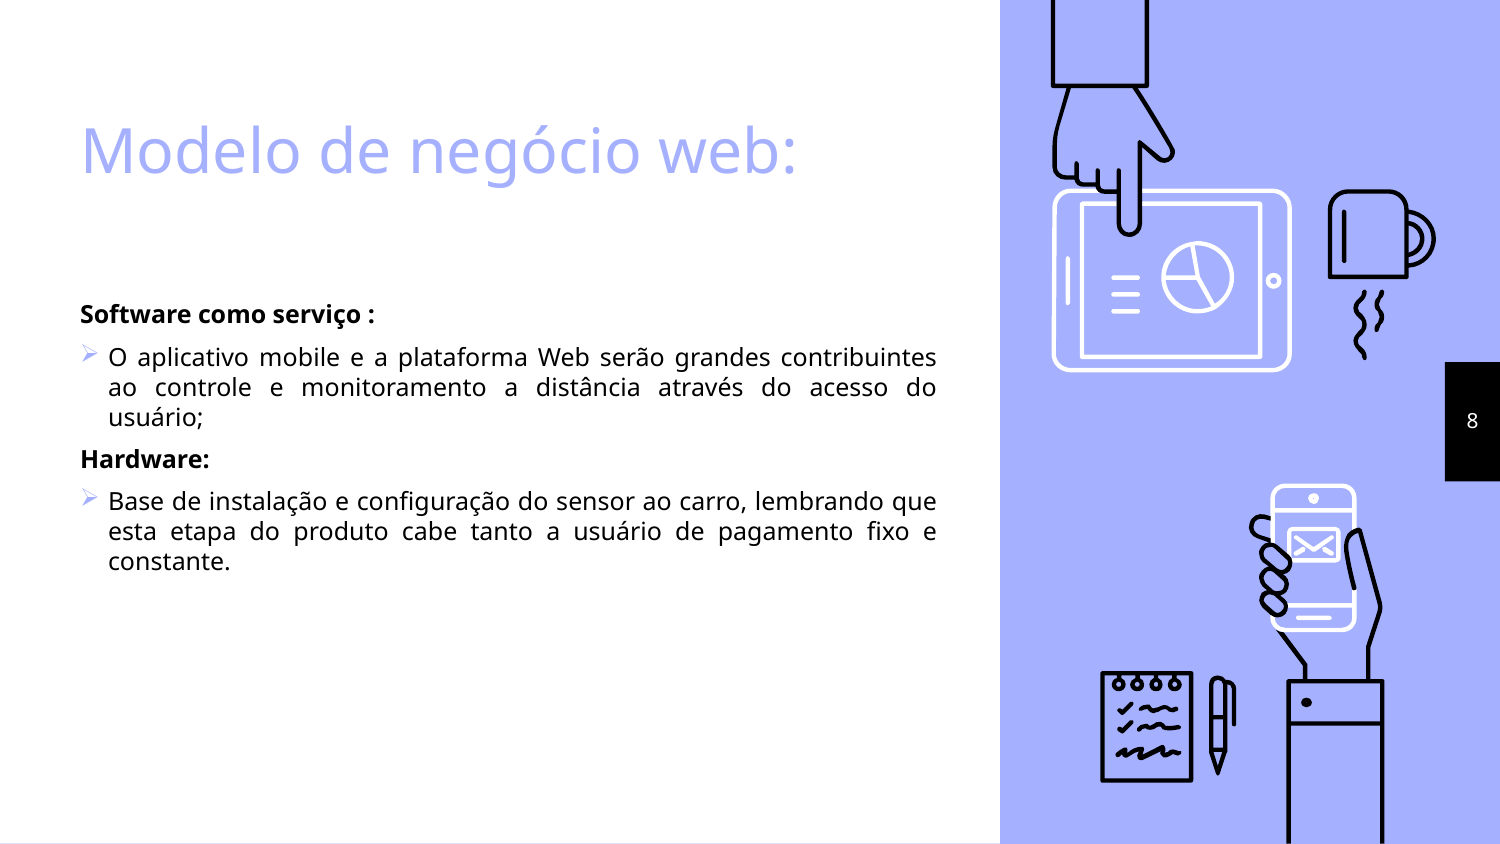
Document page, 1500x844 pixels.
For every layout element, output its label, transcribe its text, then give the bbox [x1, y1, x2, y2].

title Modelo de negócio web: [65, 94, 908, 201]
text_box Software como serviço : O aplicativo mobile e a plataforma Web serão grandes contribuintes ao controle e monitoramento a distância através do acesso do usuário; Hardware: Base de instalação e configuração do sensor ao carro, lembrando que esta etapa do produto cabe tanto a usuário de pagamento fixo e constante. [65, 283, 954, 422]
slide_number 8 [1444, 362, 1500, 482]
